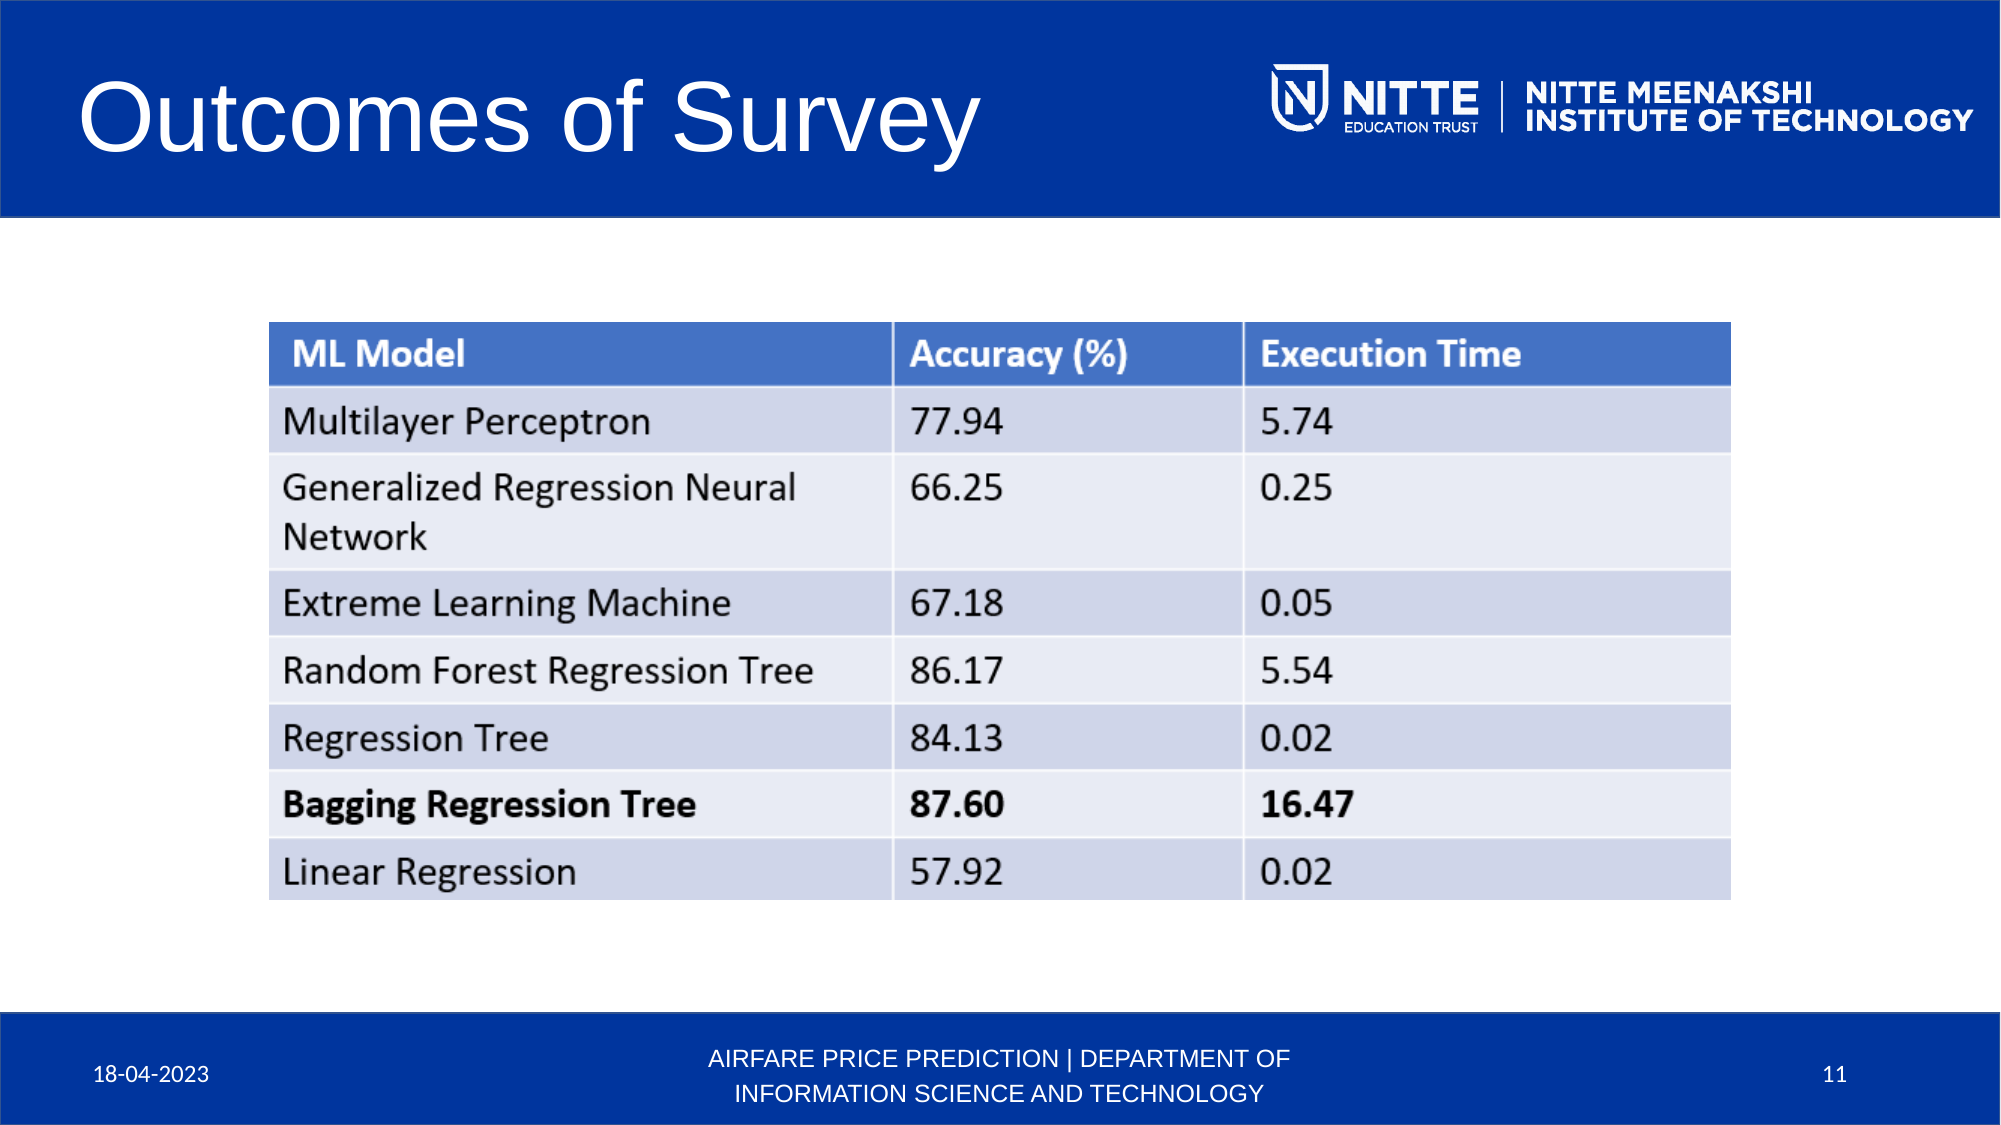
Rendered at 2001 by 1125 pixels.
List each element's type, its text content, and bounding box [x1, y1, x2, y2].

footer AIRFARE PRICE PREDICTION | DEPARTMENT OF INFORMATION SCIENCE AND TECHNOLOGY [662, 1042, 1338, 1103]
picture [269, 322, 1731, 901]
text_box Outcomes of Survey [77, 34, 1127, 203]
slide_number 11 [1412, 1042, 1863, 1103]
picture [1122, 0, 2001, 275]
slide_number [77, 1042, 528, 1103]
text_box [77, 255, 1934, 970]
